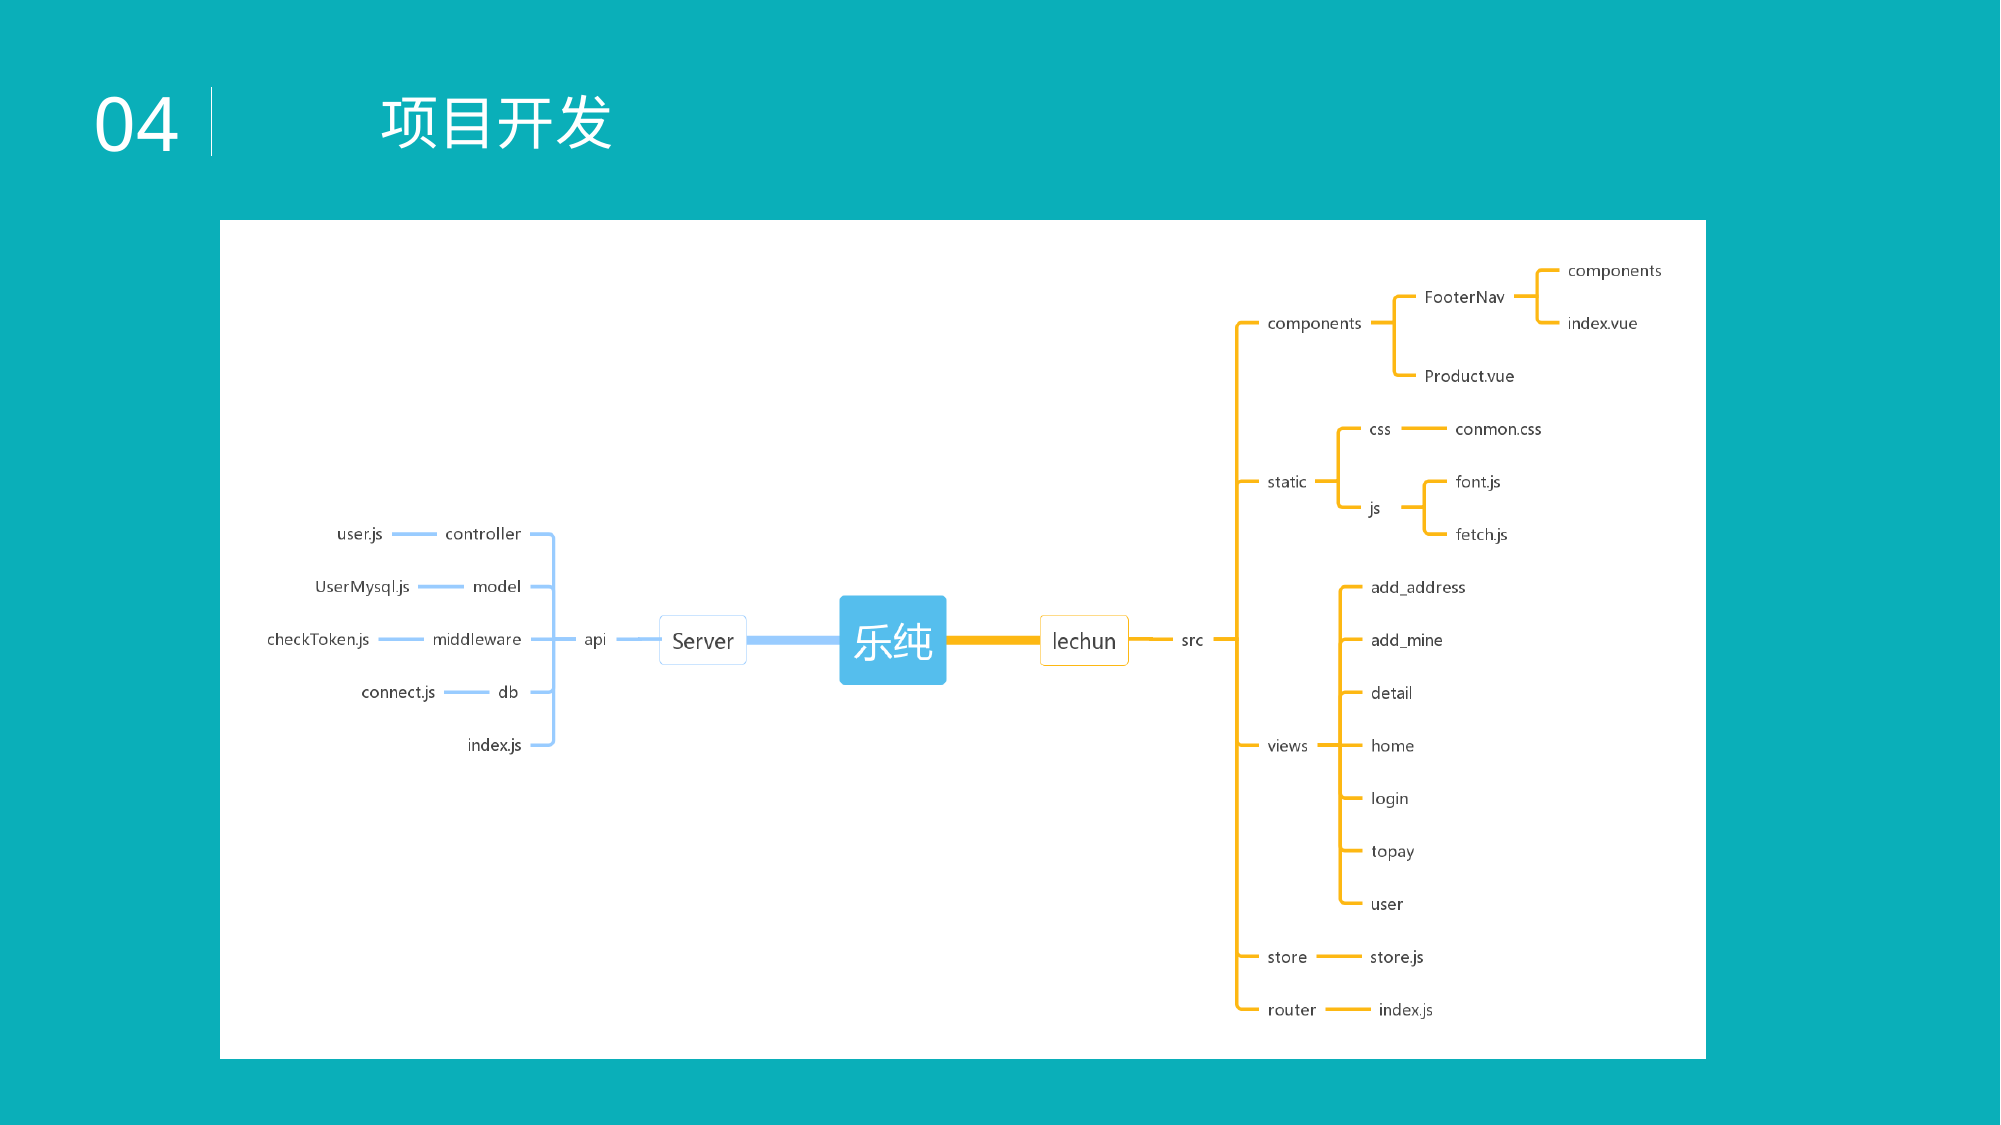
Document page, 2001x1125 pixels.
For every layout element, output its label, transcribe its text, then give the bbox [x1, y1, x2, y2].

picture [220, 220, 1715, 1064]
text_box 04 [79, 68, 195, 174]
text_box 项目开发 [219, 67, 775, 176]
